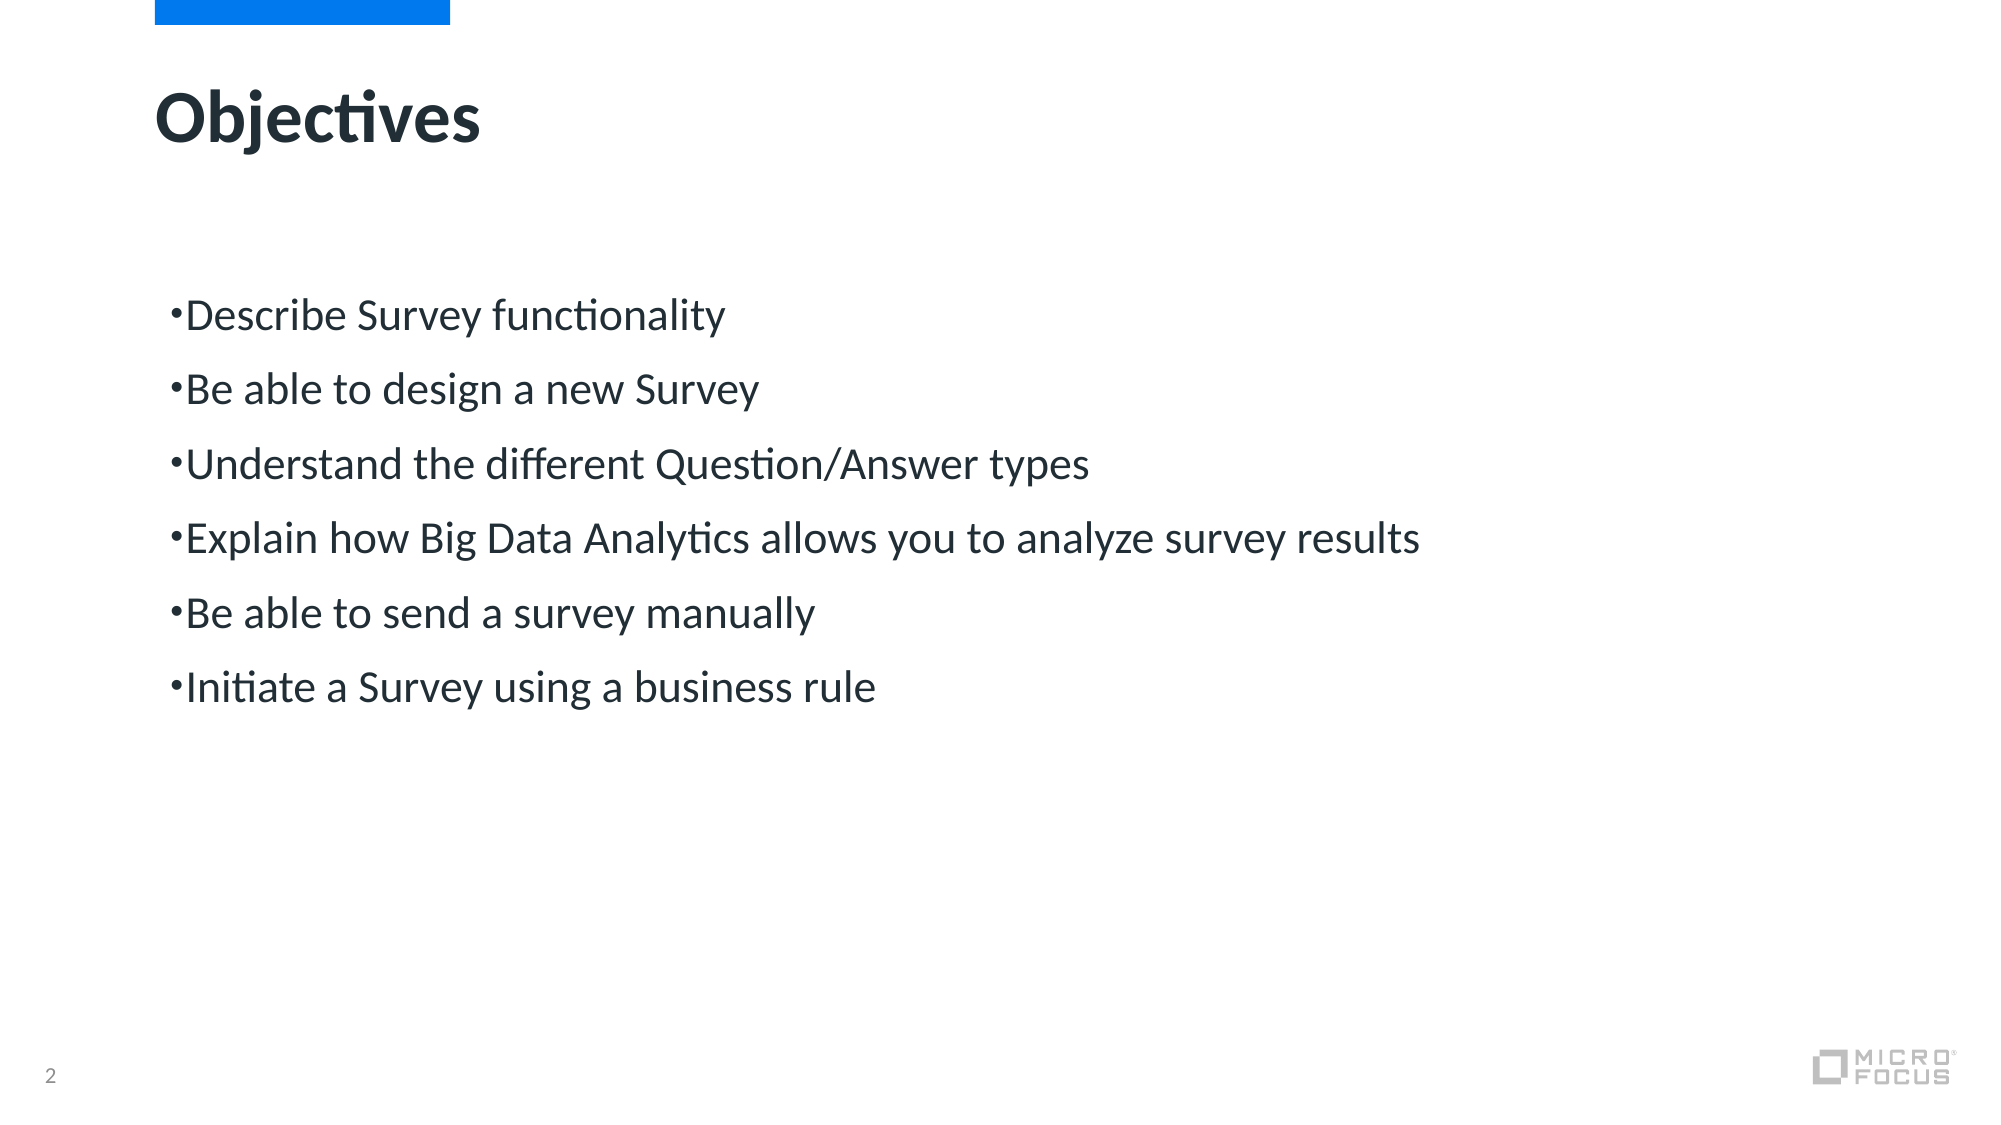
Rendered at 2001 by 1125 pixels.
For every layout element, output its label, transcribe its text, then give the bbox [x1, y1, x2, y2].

slide_number 2 [30, 1051, 90, 1097]
list Describe Survey functionality Be able to design a new Survey Understand the different Question/Answer types Explain how Big Data Analytics allows you to analyze survey results Be able to send a survey manually Initiate a Survey using a business rule [155, 283, 1847, 1014]
title Objectives [155, 70, 1847, 179]
